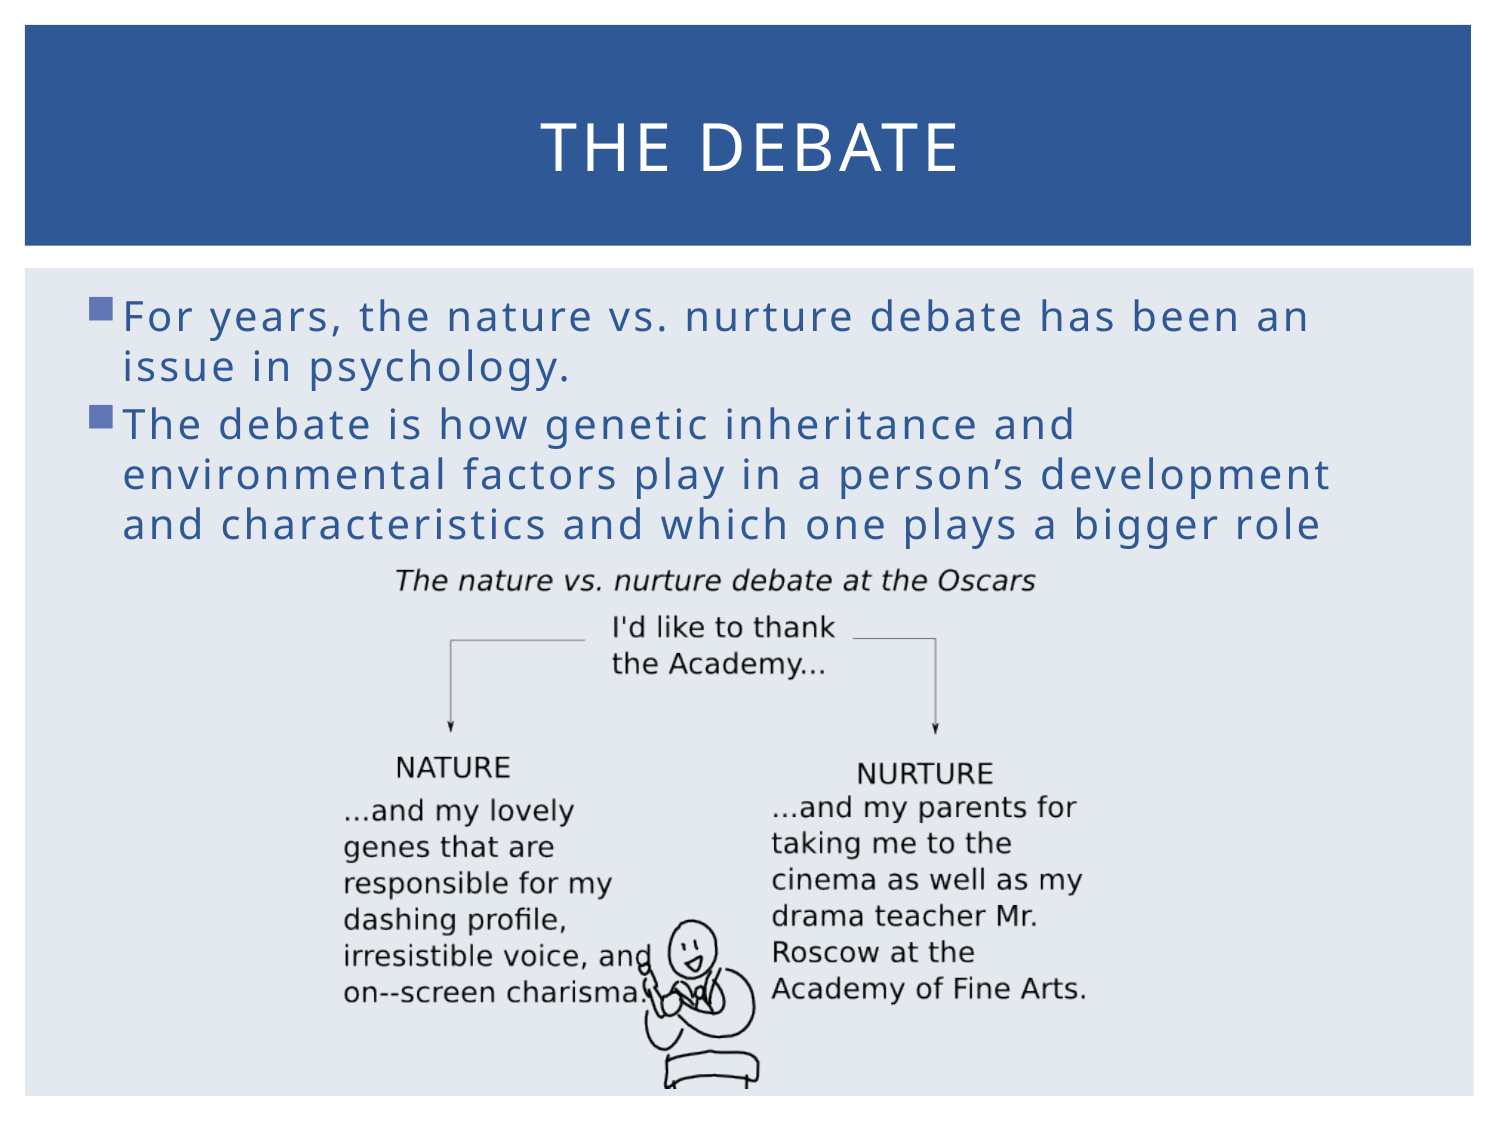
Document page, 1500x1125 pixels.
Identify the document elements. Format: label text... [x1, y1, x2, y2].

list For years, the nature vs. nurture debate has been an issue in psychology. The debate is how genetic inheritance and environmental factors play in a person’s development and characteristics and which one plays a bigger role [62, 281, 1425, 950]
title The Debate [62, 58, 1438, 232]
picture [337, 549, 1101, 1090]
